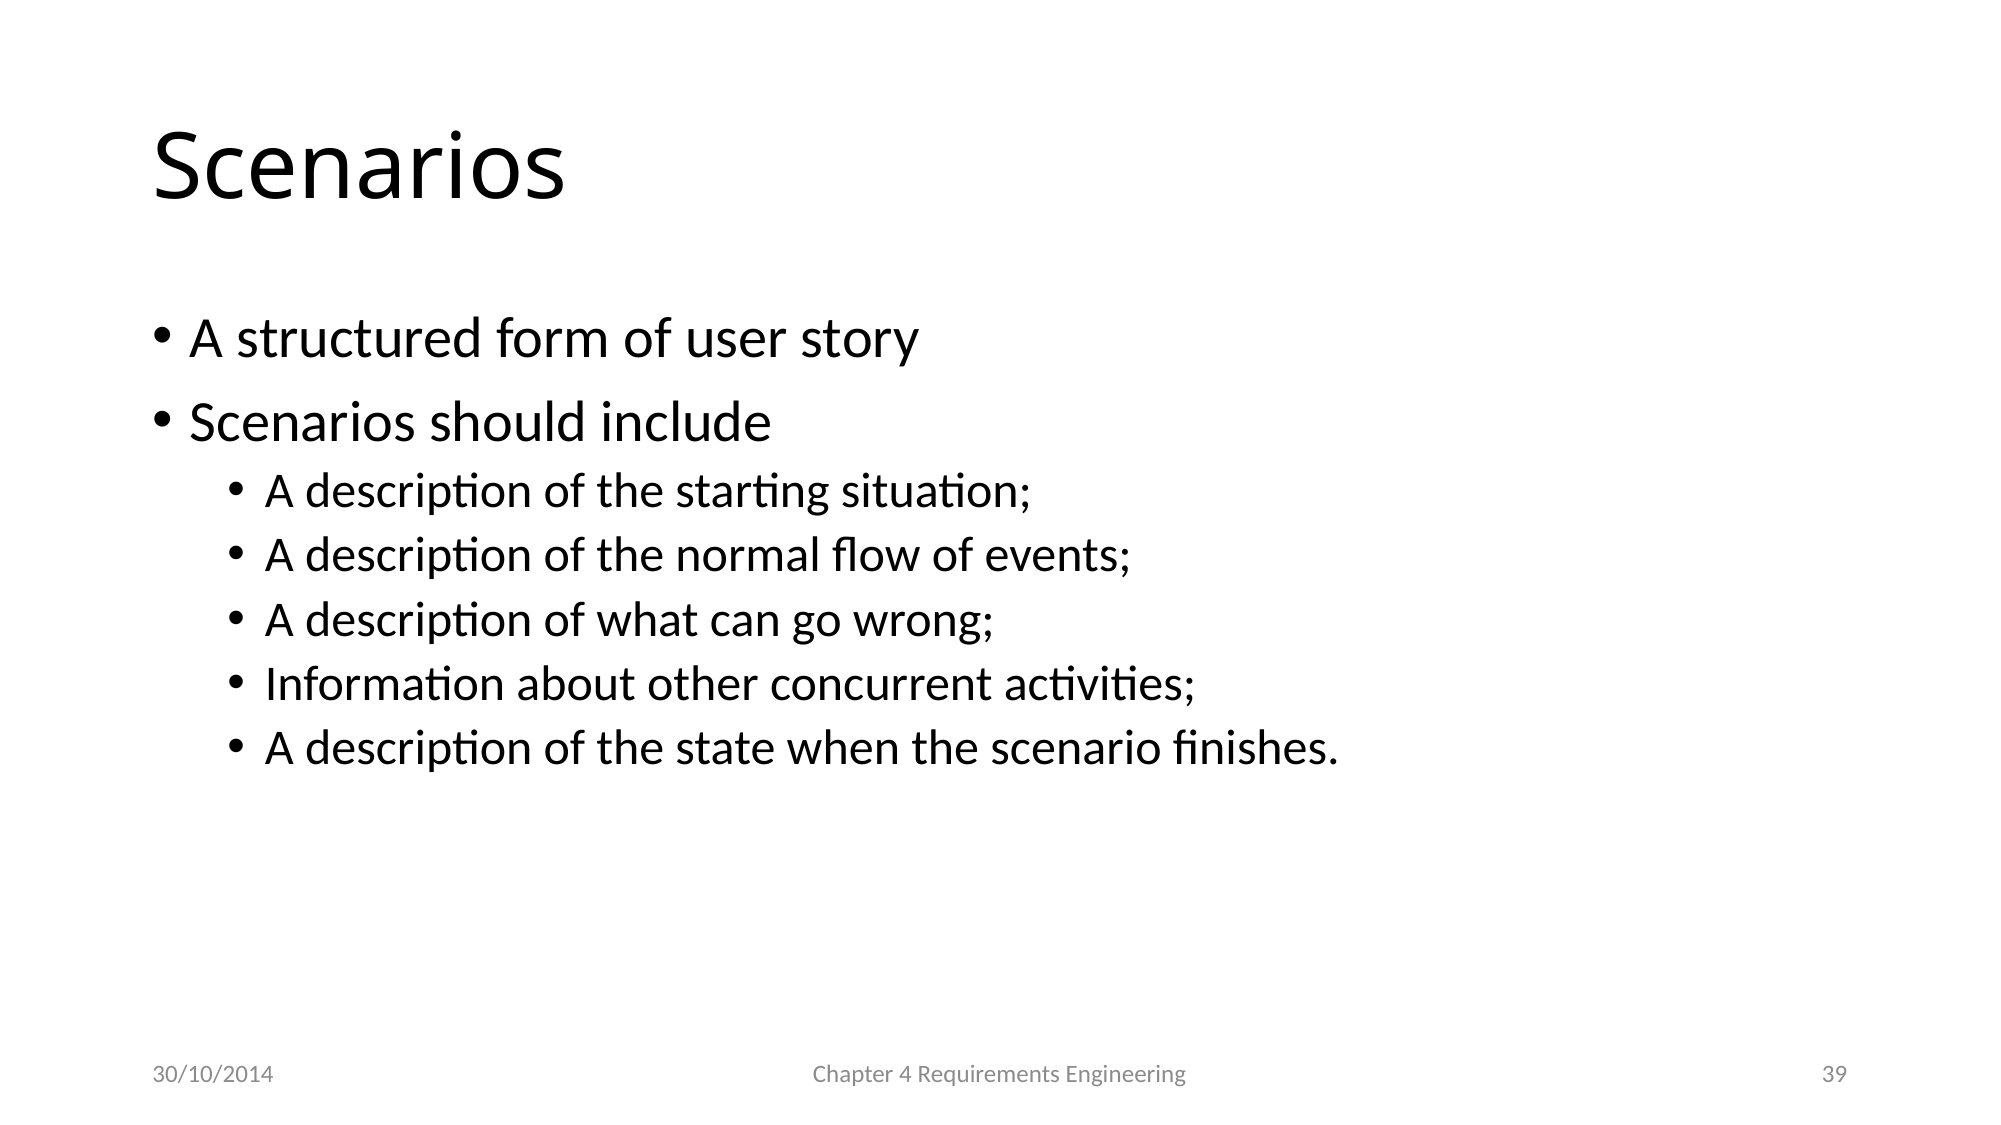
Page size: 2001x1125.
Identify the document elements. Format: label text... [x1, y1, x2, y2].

slide_number 39 [1412, 1042, 1863, 1103]
footer Chapter 4 Requirements Engineering [662, 1042, 1338, 1103]
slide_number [137, 1042, 588, 1103]
list A structured form of user story Scenarios should include A description of the starting situation; A description of the normal flow of events; A description of what can go wrong; Information about other concurrent activities; A description of the state when the scenario finishes. [137, 299, 1863, 1014]
title Scenarios [137, 59, 1863, 278]
